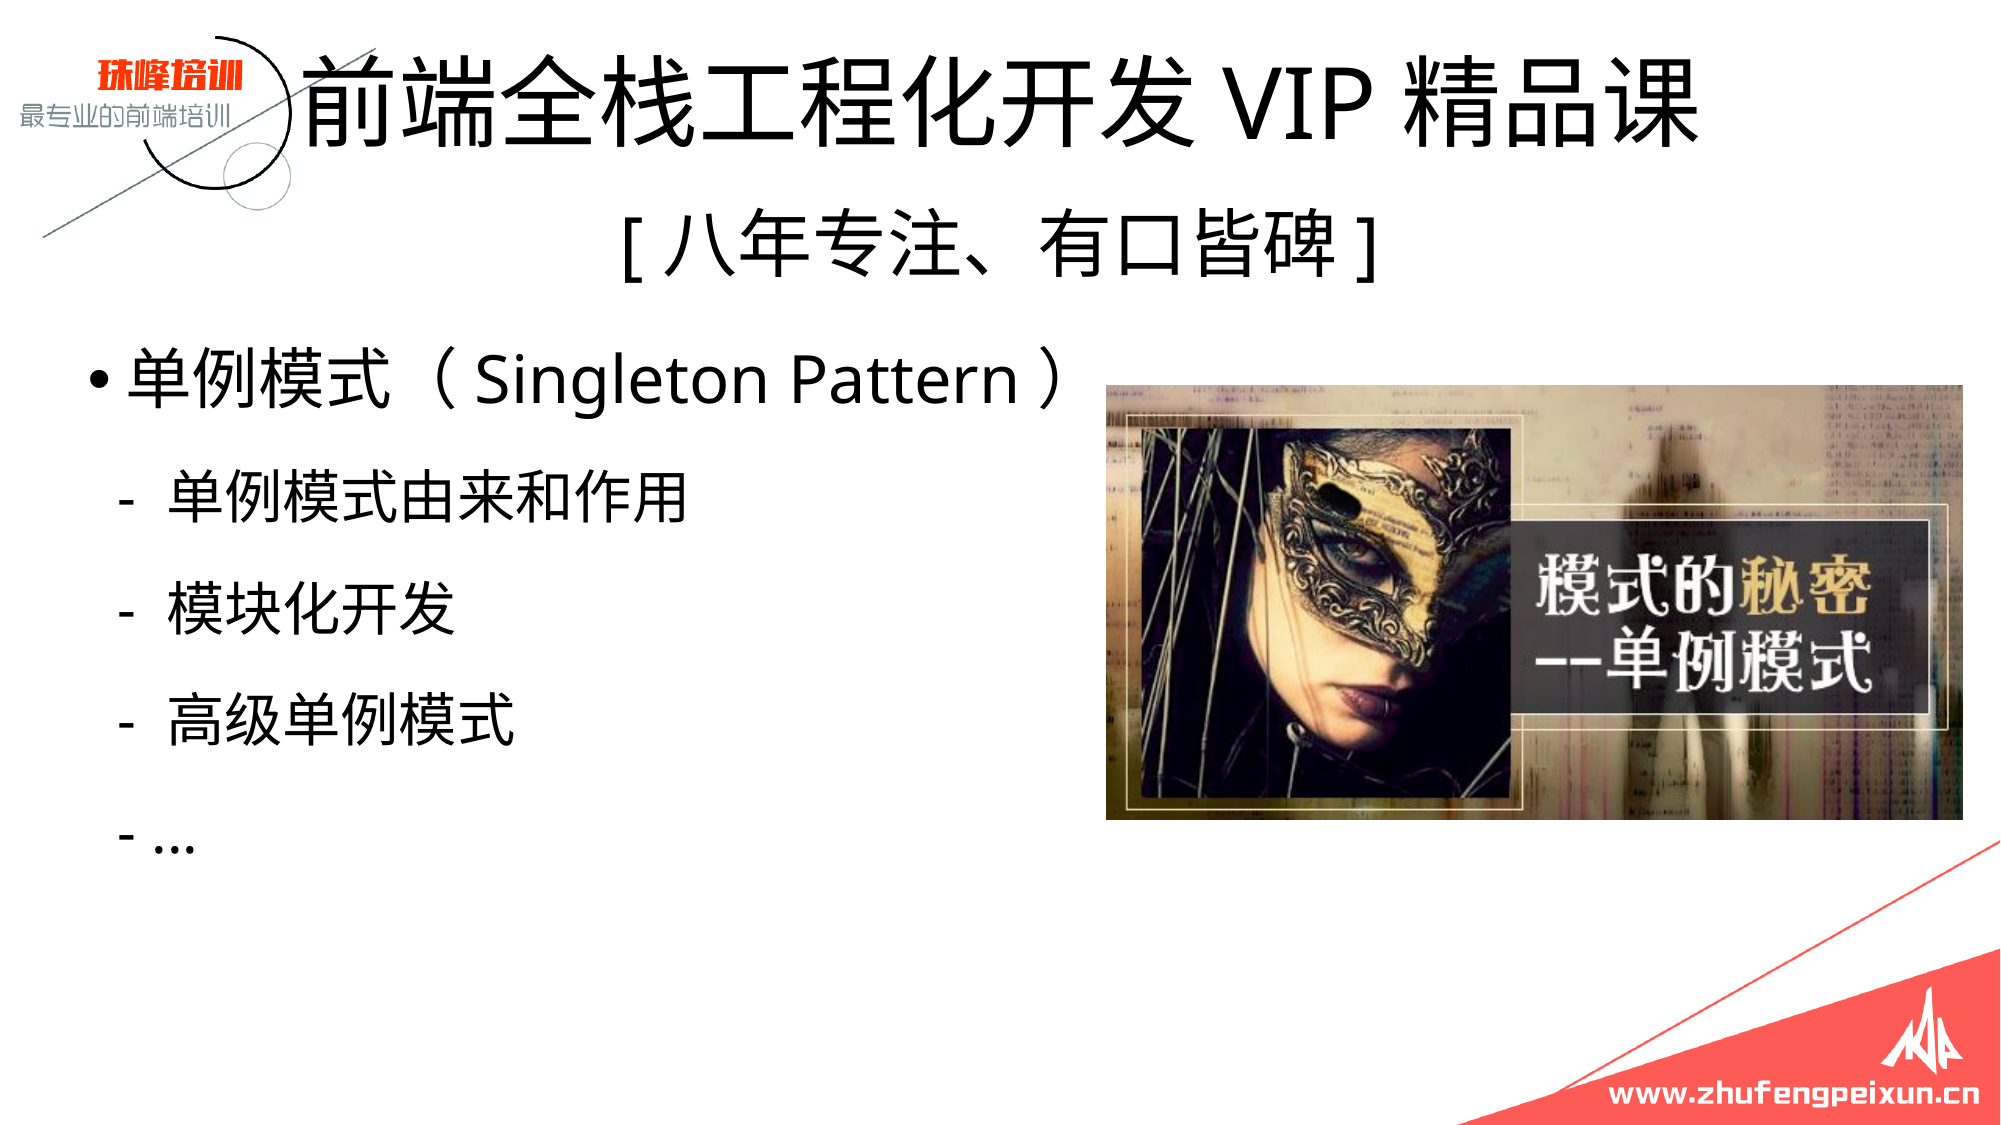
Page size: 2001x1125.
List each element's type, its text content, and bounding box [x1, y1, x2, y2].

picture [1106, 385, 2001, 1125]
text_box [八年专注、有口皆碑] [604, 188, 1395, 384]
list 单例模式（Singleton Pattern） - 单例模式由来和作用 - 模块化开发 - 高级单例模式 - ... [72, 338, 1301, 1094]
picture [18, 36, 376, 238]
title 前端全栈工程化开发VIP精品课 [137, 46, 1863, 224]
